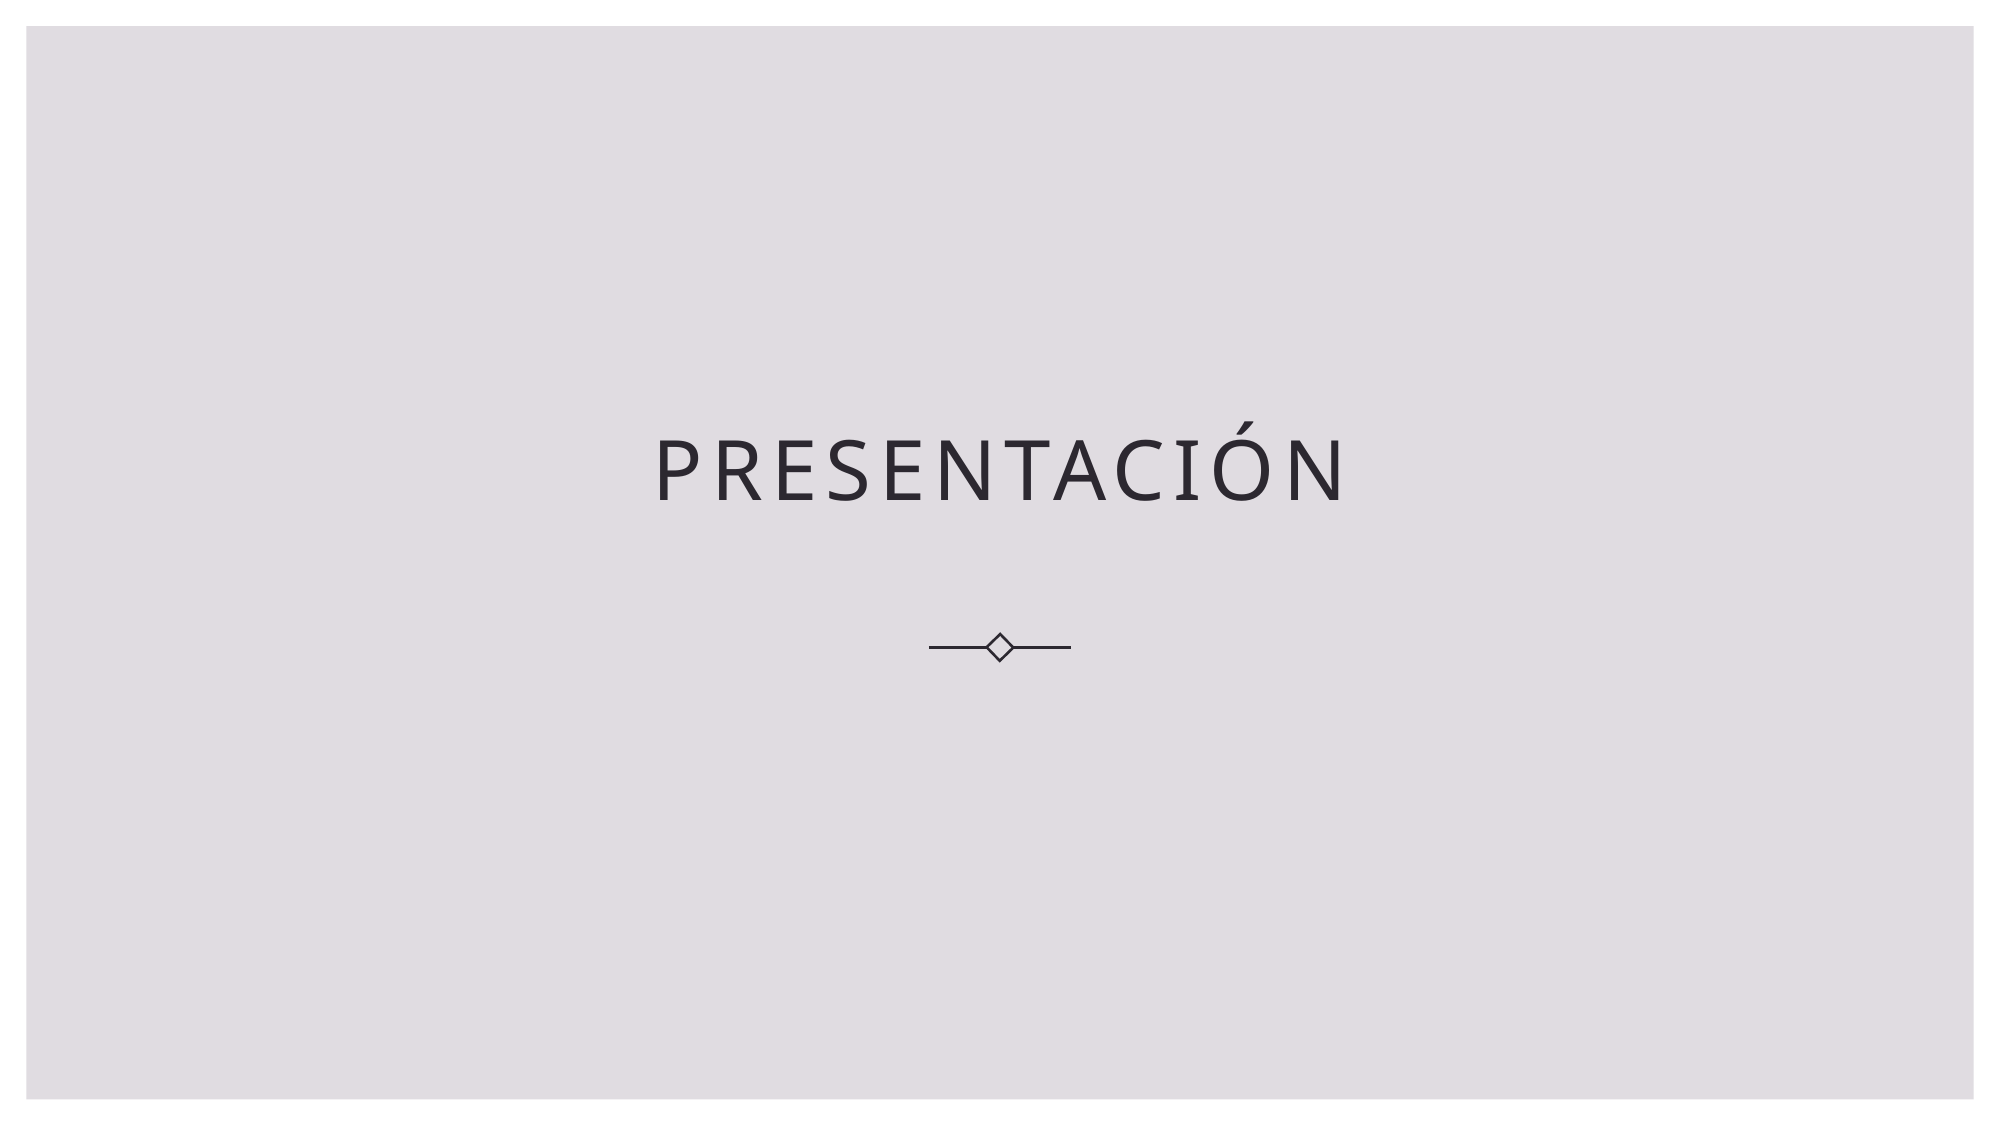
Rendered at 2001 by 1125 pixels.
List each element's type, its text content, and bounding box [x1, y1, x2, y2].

text_box [25, 25, 1975, 1100]
text_box [0, 0, 2000, 1125]
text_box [928, 637, 1072, 657]
title Presentación [398, 201, 1602, 525]
